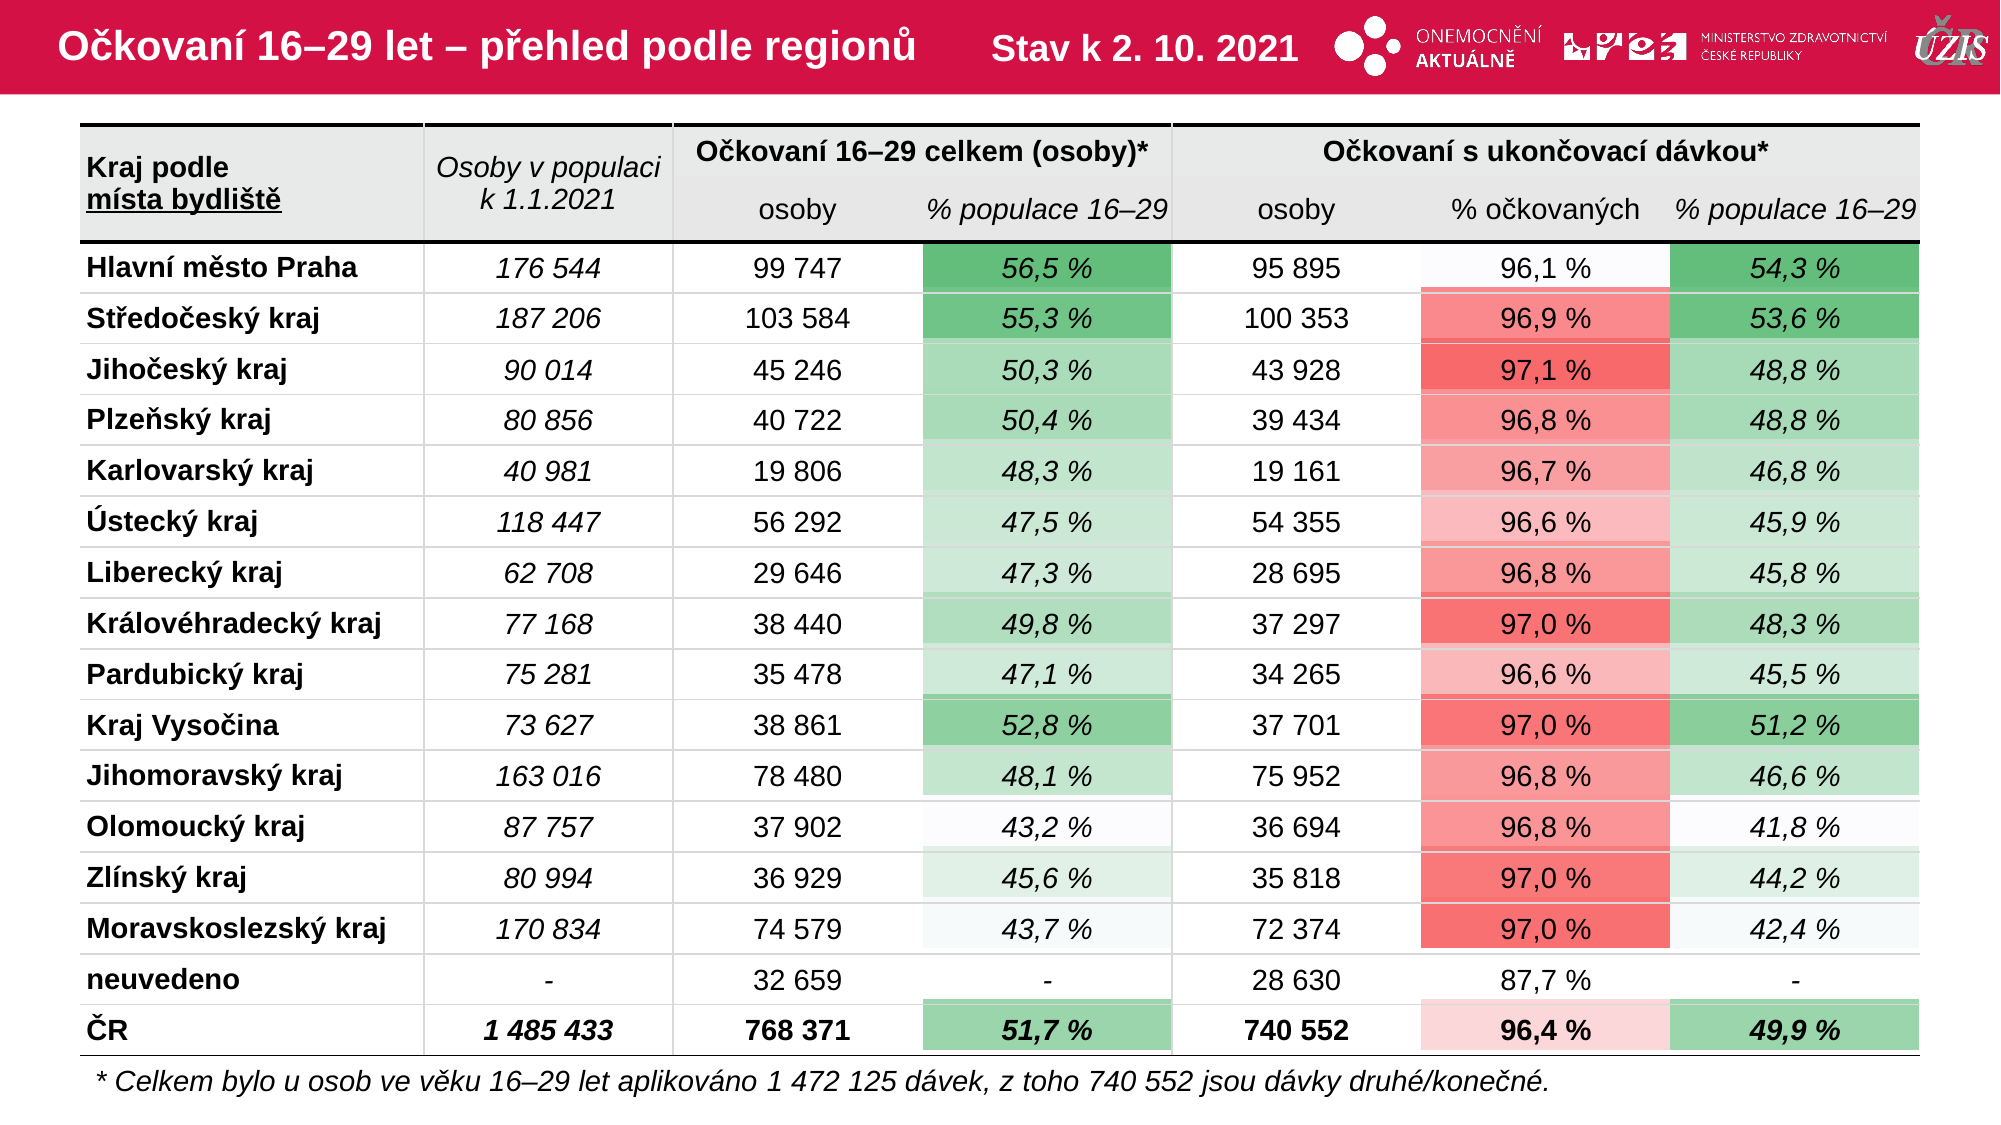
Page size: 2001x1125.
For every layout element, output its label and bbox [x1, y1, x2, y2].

table_cell [80, 599, 423, 648]
table_cell [1173, 700, 1920, 749]
table_cell [425, 650, 672, 699]
table_cell [80, 1005, 423, 1055]
table_cell [80, 548, 423, 597]
table_cell [425, 751, 672, 800]
table_cell [1173, 176, 1920, 240]
table_cell [425, 497, 672, 546]
table_cell [1173, 599, 1920, 648]
table_cell [80, 244, 423, 292]
table_cell [1173, 446, 1920, 495]
table_cell [425, 344, 672, 394]
table_cell [425, 802, 672, 851]
table_cell [80, 802, 423, 851]
table_cell [80, 751, 423, 800]
table_cell [674, 446, 1171, 495]
table_header [1173, 127, 1920, 176]
table_cell [674, 751, 1171, 800]
table_cell [674, 176, 1171, 240]
table_cell [674, 395, 1171, 444]
table_cell [1173, 802, 1920, 851]
table_cell [425, 955, 672, 1004]
table_cell [80, 955, 423, 1004]
table_cell [80, 446, 423, 495]
table_cell [80, 853, 423, 902]
picture [1421, 16, 1542, 76]
table_cell [425, 1005, 672, 1055]
table_cell [425, 446, 672, 495]
table_cell [1173, 344, 1920, 394]
table_cell [1173, 904, 1920, 953]
table_cell [1173, 1005, 1920, 1055]
table_cell [1173, 497, 1920, 546]
table_cell [425, 244, 672, 292]
table_cell [425, 294, 672, 343]
table_cell [674, 904, 1171, 953]
table_cell [80, 294, 423, 343]
table_cell [1173, 395, 1920, 444]
table_cell [80, 650, 423, 699]
table_cell [80, 497, 423, 546]
table_cell [674, 1005, 1171, 1055]
table_cell [1173, 244, 1920, 292]
picture [1563, 31, 1888, 60]
table_cell [425, 599, 672, 648]
table_cell [425, 853, 672, 902]
table_cell [80, 395, 423, 444]
table_cell [674, 599, 1171, 648]
table_cell [1173, 751, 1920, 800]
table_header [425, 127, 672, 240]
table_header [80, 127, 423, 240]
table_cell [1173, 548, 1920, 597]
table_cell [674, 650, 1171, 699]
text_box [80, 1055, 1871, 1105]
table_header [674, 127, 1171, 176]
text_box [976, 16, 1421, 77]
table_cell [425, 700, 672, 749]
title [42, 0, 1262, 95]
table_cell [1173, 650, 1920, 699]
table_cell [425, 904, 672, 953]
table_cell [1173, 955, 1920, 1004]
table_cell [674, 955, 1171, 1004]
table_cell [674, 802, 1171, 851]
table_cell [674, 344, 1171, 394]
table_cell [80, 904, 423, 953]
table_cell [674, 700, 1171, 749]
table_cell [425, 548, 672, 597]
table_cell [1173, 294, 1920, 343]
table_cell [674, 497, 1171, 546]
table_cell [674, 294, 1171, 343]
table_cell [674, 244, 1171, 292]
table_cell [674, 853, 1171, 902]
table_cell [425, 395, 672, 444]
table_cell [1173, 853, 1920, 902]
picture [1915, 15, 1989, 66]
table_cell [674, 548, 1171, 597]
table_cell [80, 344, 423, 394]
table_cell [80, 700, 423, 749]
